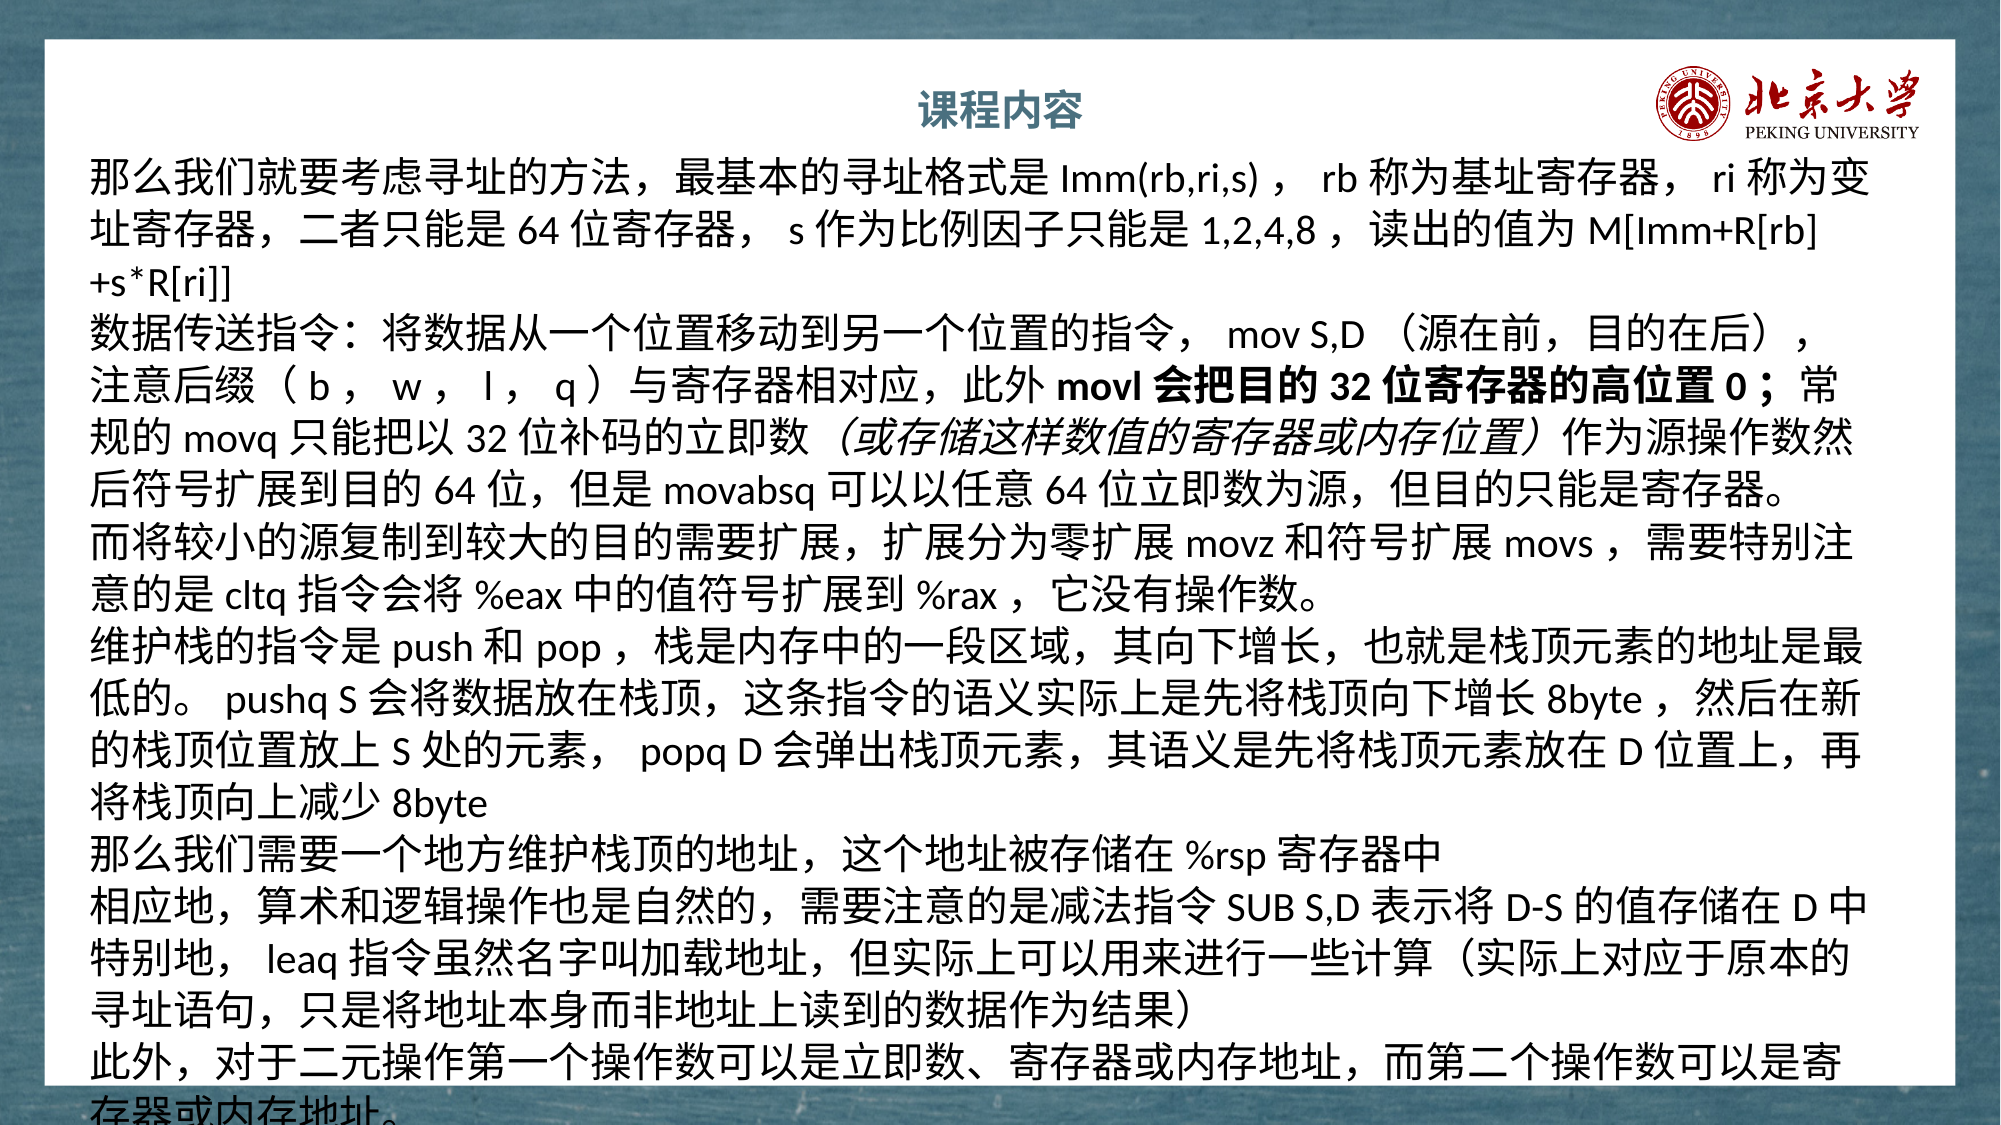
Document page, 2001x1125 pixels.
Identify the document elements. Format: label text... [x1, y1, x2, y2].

text_box 课程内容 [767, 76, 1235, 141]
text_box [44, 38, 1956, 1087]
picture [0, 0, 2001, 1125]
picture [1656, 66, 1919, 141]
text_box 那么我们就要考虑寻址的方法，最基本的寻址格式是Imm(rb,ri,s)，rb称为基址寄存器，ri称为变址寄存器，二者只能是64位寄存器，s作为比例因子只能是1,2,4,8，读出的值为M[Imm+R[rb]+s*R[ri]] 数据传送指令：将数据从一个位置移动到另一个位置的指令，mov S,D（源在前，目的在后），注意后缀（b，w，l，q）与寄存器相对应，此外movl会把目的32位寄存器的高位置0；常规的movq只能把以32位补码的立即数（或存储这样数值的寄存器或内存位置）作为源操作数然后符号扩展到目的64位，但是movabsq可以以任意64位立即数为源，但目的只能是寄存器。 而将较小的源复制到较大的目的需要扩展，扩展分为零扩展movz和符号扩展movs，需要特别注意的是cltq指令会将%eax中的值符号扩展到%rax，它没有操作数。 维护栈的指令是push和pop，栈是内存中的一段区域，其向下增长，也就是栈顶元素的地址是最低的。pushq S会将数据放在栈顶，这条指令的语义实际上是先将栈顶向下增长8byte，然后在新的栈顶位置放上S处的元素，popq D会弹出栈顶元素，其语义是先将栈顶元素放在D位置上，再将栈顶向上减少8byte 那么我们需要一个地方维护栈顶的地址，这个地址被存储在%rsp寄存器中 相应地，算术和逻辑操作也是自然的，需要注意的是减法指令SUB S,D表示将D-S的值存储在D中 特别地，leaq指令虽然名字叫加载地址，但实际上可以用来进行一些计算（实际上对应于原本的寻址语句，只是将地址本身而非地址上读到的数据作为结果） 此外，对于二元操作第一个操作数可以是立即数、寄存器或内存地址，而第二个操作数可以是寄存器或内存地址。 [74, 141, 1887, 1125]
